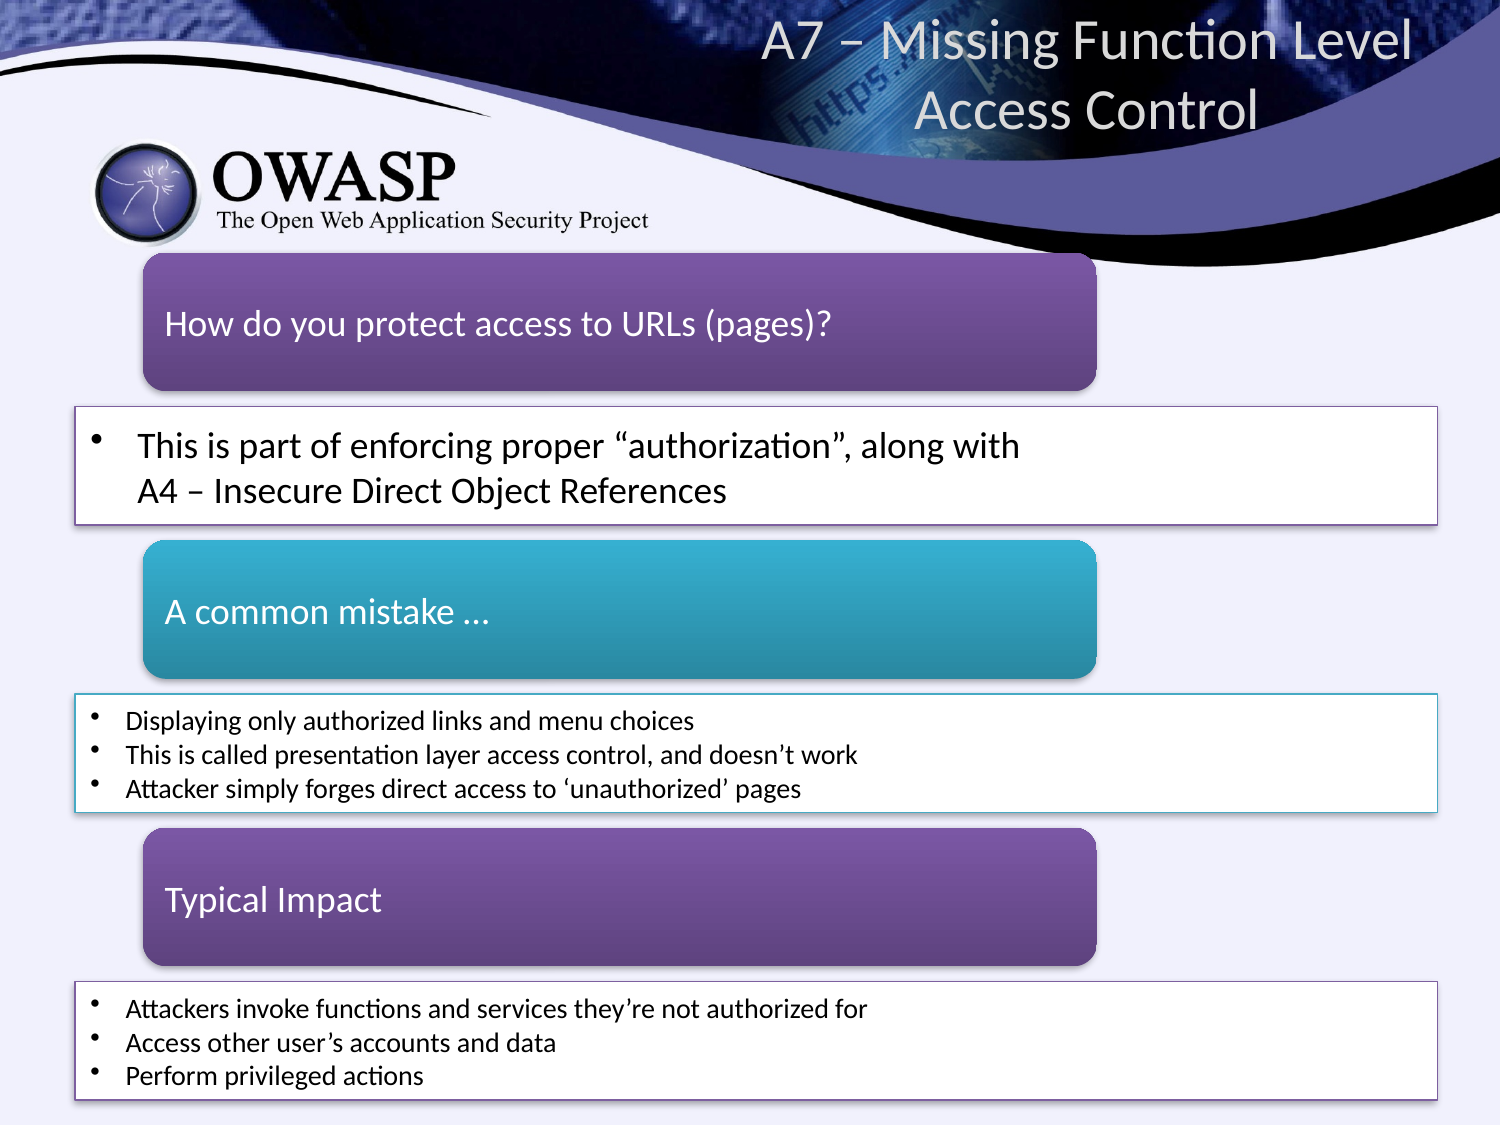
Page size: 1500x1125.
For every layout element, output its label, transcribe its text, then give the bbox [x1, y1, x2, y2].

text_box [74, 237, 1438, 1101]
picture [0, 0, 1500, 1125]
title A7 – Missing Function Level Access Control [699, 12, 1475, 130]
